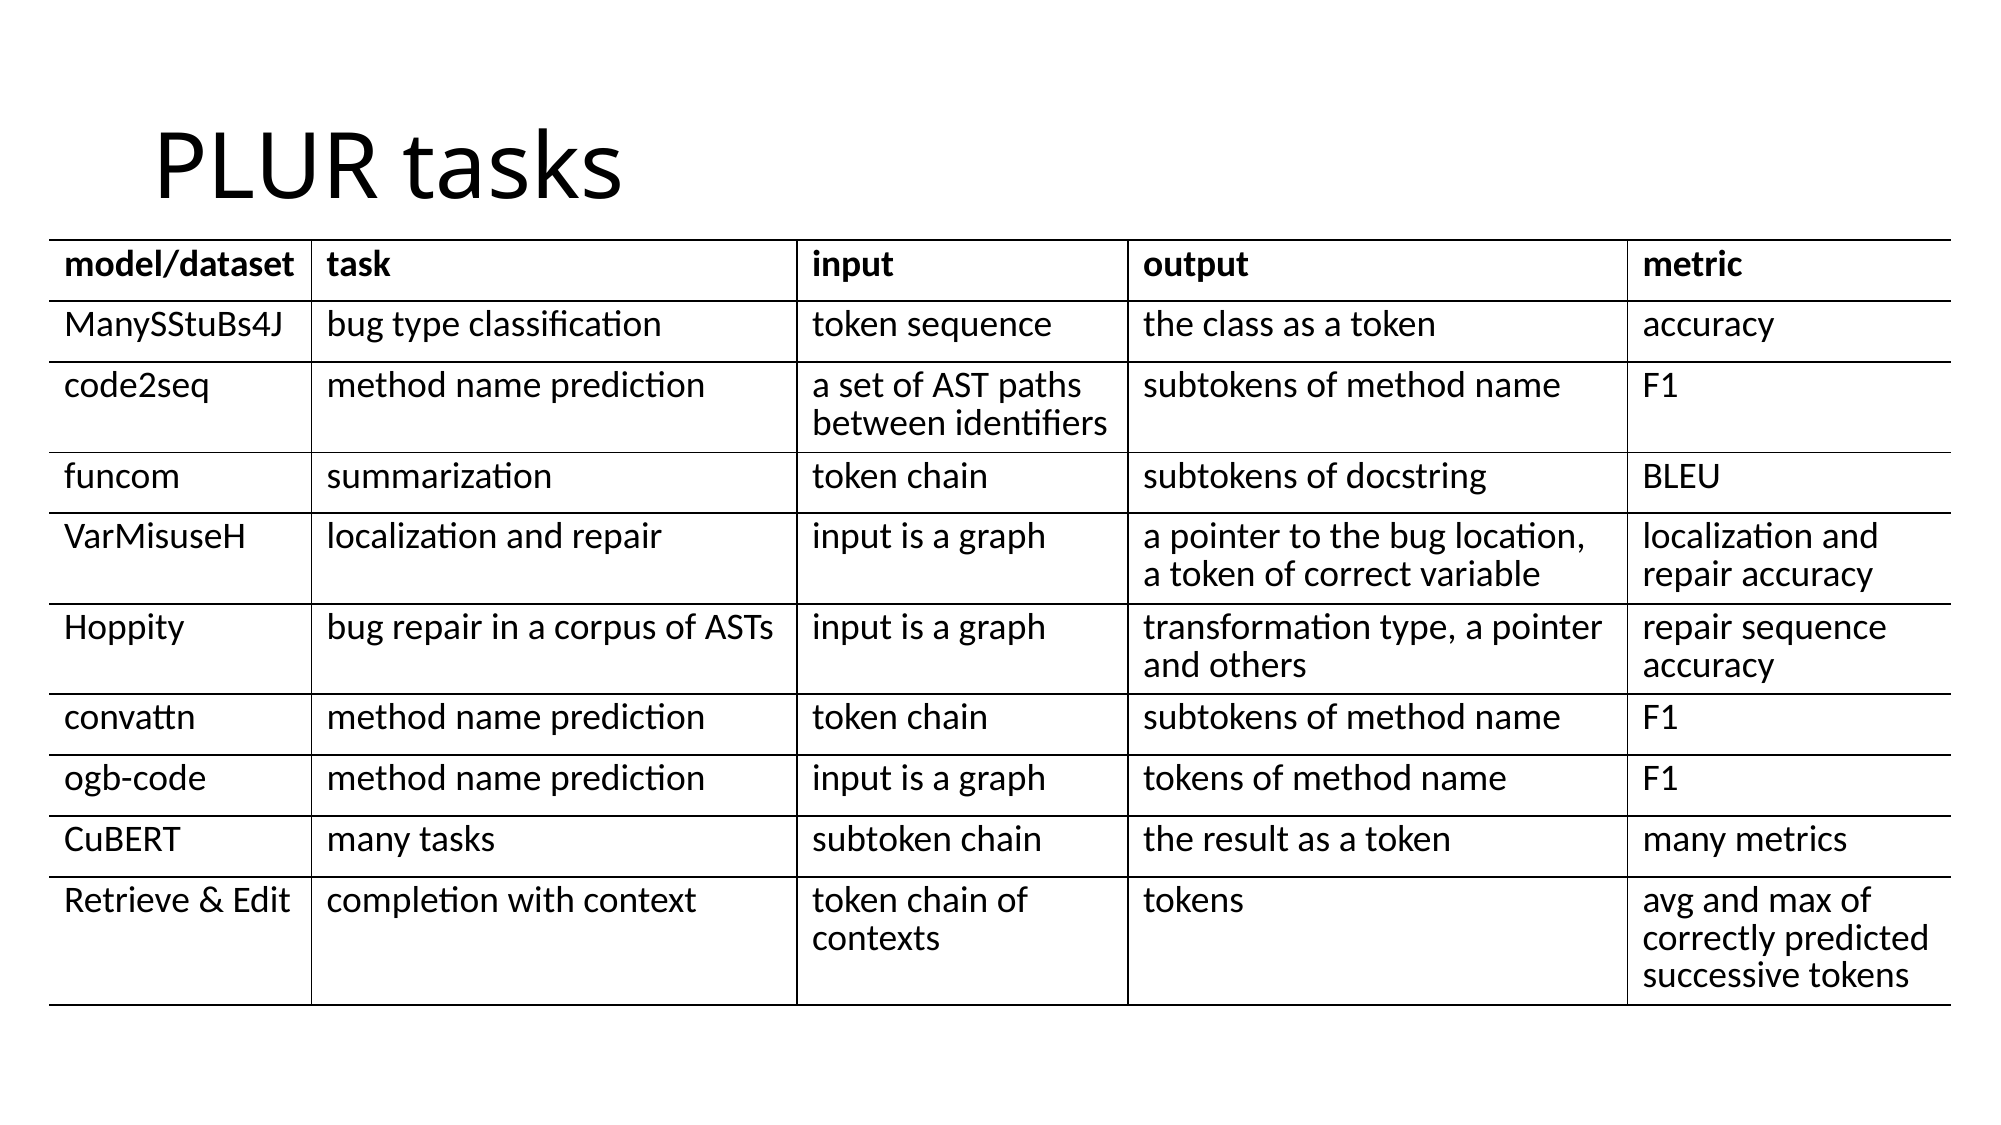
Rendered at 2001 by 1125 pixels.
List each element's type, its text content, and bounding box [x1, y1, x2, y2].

table_header output [1129, 241, 1627, 300]
table_header task [312, 241, 796, 300]
table_header input [798, 241, 1127, 300]
table_cell token chain [798, 695, 1127, 754]
table_cell VarMisuseH [49, 514, 311, 603]
table_cell token chain of contexts [798, 878, 1127, 1004]
table_cell subtokens of method name [1129, 363, 1627, 452]
table_cell summarization [312, 453, 796, 512]
table_cell the result as a token [1129, 817, 1627, 876]
table_cell method name prediction [312, 695, 796, 754]
table_header metric [1628, 241, 1951, 300]
table_cell bug repair in a corpus of ASTs [312, 605, 796, 693]
table_cell localization and repair [312, 514, 796, 603]
table_cell F1 [1628, 695, 1951, 754]
title PLUR tasks [137, 59, 1863, 239]
table_cell convattn [49, 695, 311, 754]
table_cell token sequence [798, 302, 1127, 361]
table_cell Retrieve & Edit [49, 878, 311, 1004]
table_cell tokens [1129, 878, 1627, 1004]
table_cell method name prediction [312, 363, 796, 452]
table_cell avg and max of correctly predicted successive tokens [1628, 878, 1951, 1004]
table_cell subtoken chain [798, 817, 1127, 876]
table_cell a pointer to the bug location, a token of correct variable [1129, 514, 1627, 603]
table_cell F1 [1628, 756, 1951, 815]
table_cell ManySStuBs4J [49, 302, 311, 361]
table_cell method name prediction [312, 756, 796, 815]
table_cell Hoppity [49, 605, 311, 693]
table_cell transformation type, a pointer and others [1129, 605, 1627, 693]
table_cell a set of AST paths between identifiers [798, 363, 1127, 452]
table_cell completion with context [312, 878, 796, 1004]
table_cell localization and repair accuracy [1628, 514, 1951, 603]
table_cell accuracy [1628, 302, 1951, 361]
table_cell funcom [49, 453, 311, 512]
table_cell input is a graph [798, 605, 1127, 693]
table_cell the class as a token [1129, 302, 1627, 361]
table_cell subtokens of method name [1129, 695, 1627, 754]
table_cell bug type classification [312, 302, 796, 361]
table_cell subtokens of docstring [1129, 453, 1627, 512]
table_cell F1 [1628, 363, 1951, 452]
table_cell many metrics [1628, 817, 1951, 876]
table_cell many tasks [312, 817, 796, 876]
table_cell ogb-code [49, 756, 311, 815]
table_cell repair sequence accuracy [1628, 605, 1951, 693]
table_header model/dataset [49, 241, 311, 300]
table_cell code2seq [49, 363, 311, 452]
table_cell tokens of method name [1129, 756, 1627, 815]
table_cell input is a graph [798, 514, 1127, 603]
table_cell input is a graph [798, 756, 1127, 815]
table_cell CuBERT [49, 817, 311, 876]
table_cell token chain [798, 453, 1127, 512]
table_cell BLEU [1628, 453, 1951, 512]
